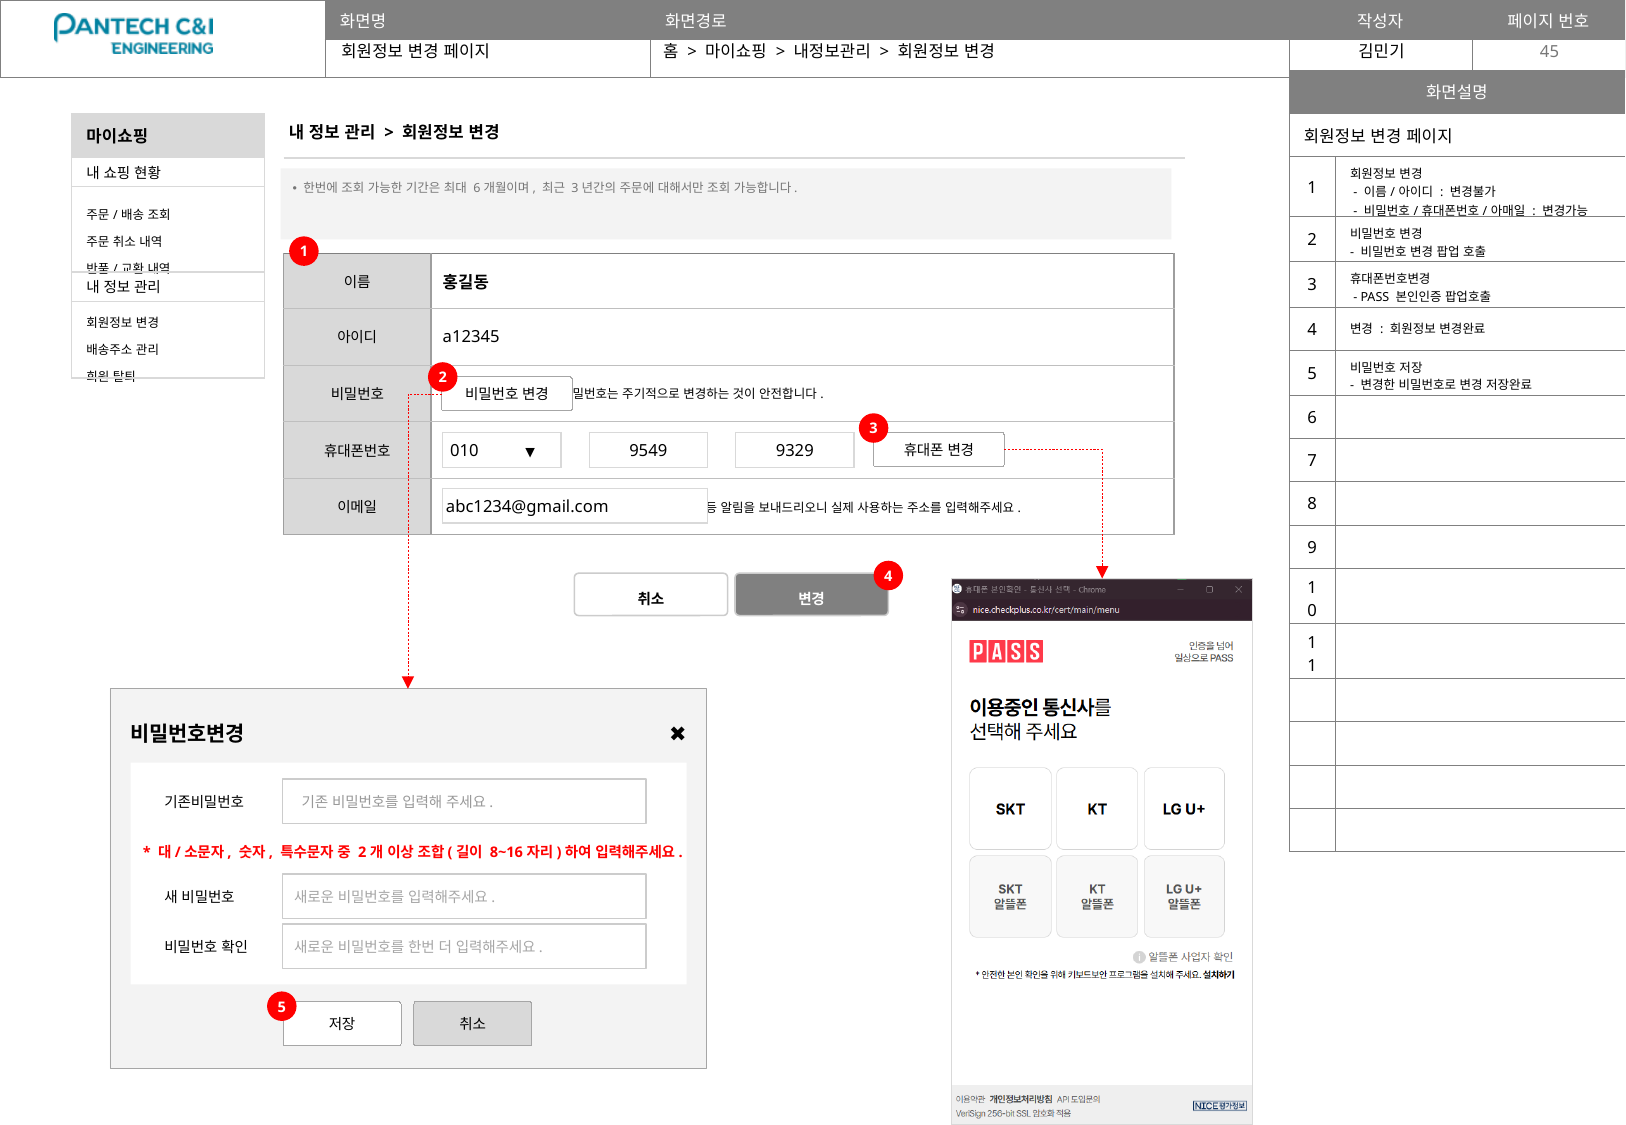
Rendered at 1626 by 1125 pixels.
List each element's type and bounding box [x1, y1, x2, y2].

picture [951, 577, 1254, 1125]
table_cell [284, 366, 430, 421]
table_cell [284, 309, 430, 365]
table_cell [1290, 624, 1335, 678]
table_cell [72, 158, 264, 186]
table_header [443, 433, 560, 467]
table_cell [432, 388, 441, 393]
text_box [326, 33, 1068, 68]
table_cell [1290, 351, 1335, 395]
table_cell [443, 366, 1173, 421]
table_cell [1290, 262, 1335, 307]
table_cell [72, 302, 264, 377]
table_cell [1290, 157, 1335, 216]
table_cell [1336, 217, 1625, 261]
table_cell [72, 187, 264, 271]
table_cell [1290, 569, 1335, 623]
table_cell [1290, 526, 1335, 568]
table_cell [1290, 396, 1335, 438]
text_box [273, 109, 574, 155]
table_cell [1336, 351, 1625, 395]
table_cell [284, 479, 407, 534]
table_cell [1336, 157, 1625, 216]
table_cell [443, 422, 1003, 478]
table_cell [1336, 569, 1625, 623]
picture [54, 13, 213, 54]
table_cell [1290, 308, 1335, 350]
table_cell [1336, 624, 1625, 678]
table_cell [1290, 217, 1335, 261]
table_header [736, 433, 853, 467]
table_cell [1290, 439, 1335, 481]
slide_number [1474, 33, 1625, 70]
table_cell [1336, 482, 1625, 525]
text_box [574, 573, 728, 616]
text_box [280, 168, 1172, 266]
table_header [284, 254, 430, 308]
table_cell [1290, 114, 1625, 156]
text_box [735, 560, 904, 616]
table_cell [1336, 809, 1625, 851]
table_header [443, 489, 707, 522]
table_cell [1290, 809, 1335, 851]
table_cell [888, 422, 1173, 478]
table_cell [1103, 479, 1173, 534]
table_cell [1290, 766, 1335, 808]
table_cell [1290, 482, 1335, 525]
table_cell [1336, 439, 1625, 481]
table_cell [1290, 679, 1335, 721]
table_cell [1336, 262, 1625, 307]
table_cell [1290, 722, 1335, 765]
table_cell [1336, 679, 1625, 721]
table_cell [1336, 308, 1625, 350]
table_header [590, 433, 707, 467]
table_header [1290, 71, 1625, 113]
table_header [72, 115, 264, 157]
table_cell [1336, 396, 1625, 438]
table_cell [1336, 526, 1625, 568]
table_cell [1336, 766, 1625, 808]
text_box [109, 362, 707, 1069]
table_cell [443, 479, 1003, 534]
table_header [432, 254, 1173, 308]
text_box [858, 413, 1103, 579]
table_cell [72, 273, 264, 301]
table_cell [284, 422, 407, 478]
table_cell [1336, 722, 1625, 765]
table_cell [432, 309, 1173, 365]
